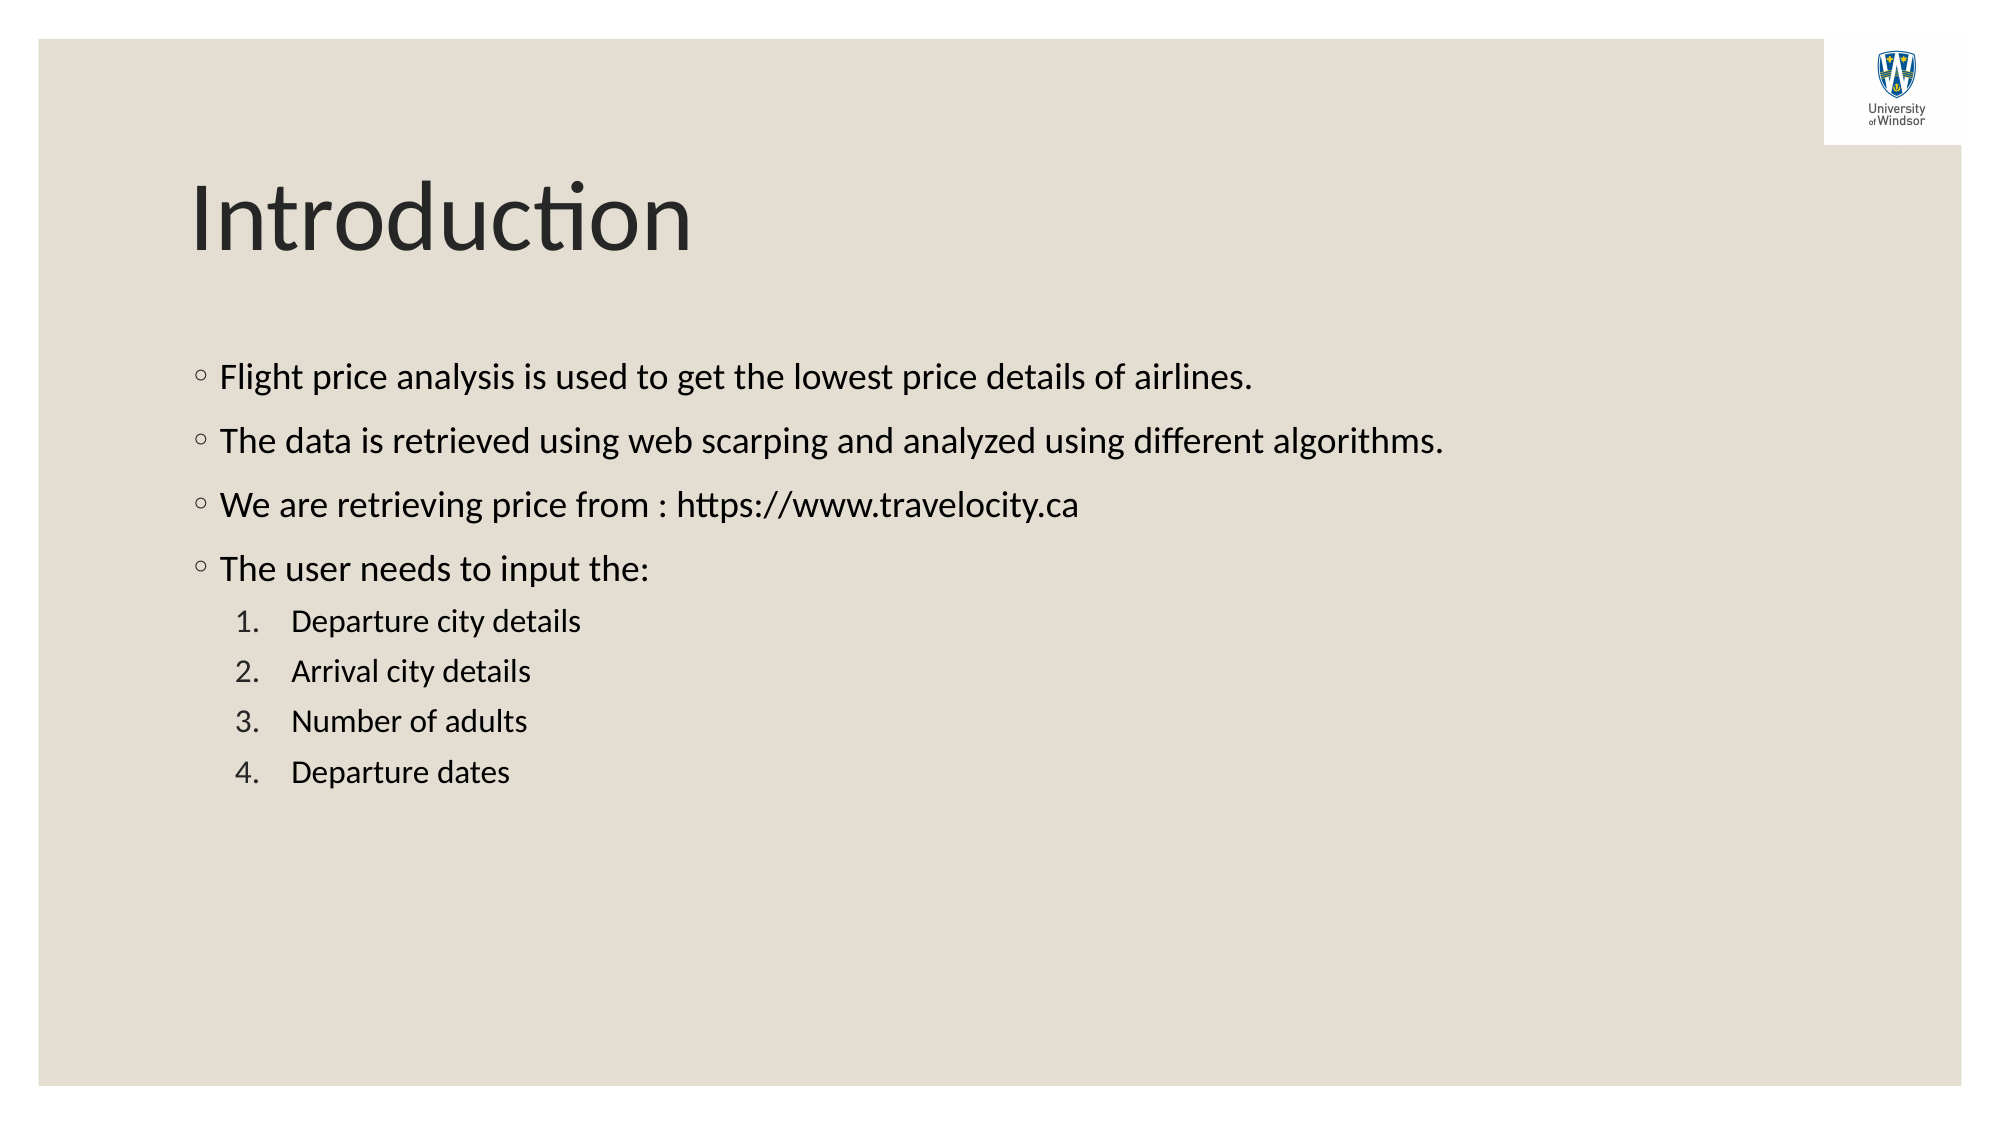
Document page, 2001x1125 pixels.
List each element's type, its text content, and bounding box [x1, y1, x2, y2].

list Flight price analysis is used to get the lowest price details of airlines. The data is retrieved using web scarping and analyzed using different algorithms. We are retrieving price from : https://www.travelocity.ca The user needs to input the: Departure city details Arrival city details Number of adults Departure dates [174, 345, 1825, 990]
title Introduction [174, 105, 1825, 331]
picture [1824, 36, 1970, 145]
